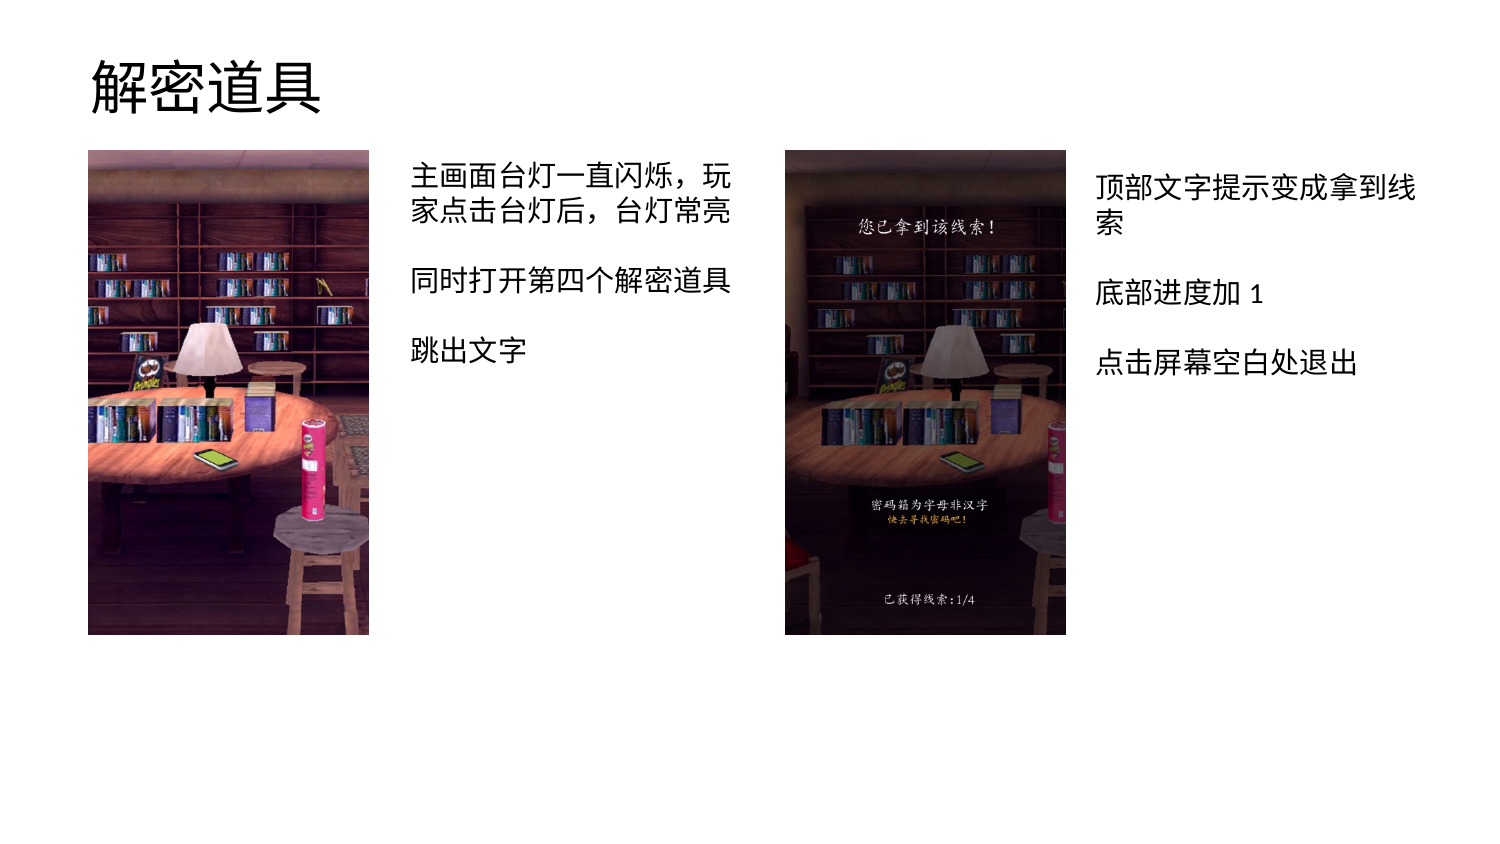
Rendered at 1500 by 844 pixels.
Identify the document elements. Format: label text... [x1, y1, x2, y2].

title 解密道具 [75, 33, 443, 139]
picture [88, 149, 369, 635]
text_box 顶部文字提示变成拿到线索 底部进度加1 点击屏幕空白处退出 [1080, 161, 1456, 387]
picture [785, 149, 1066, 635]
text_box 主画面台灯一直闪烁，玩家点击台灯后，台灯常亮 同时打开第四个解密道具 跳出文字 [395, 150, 774, 410]
